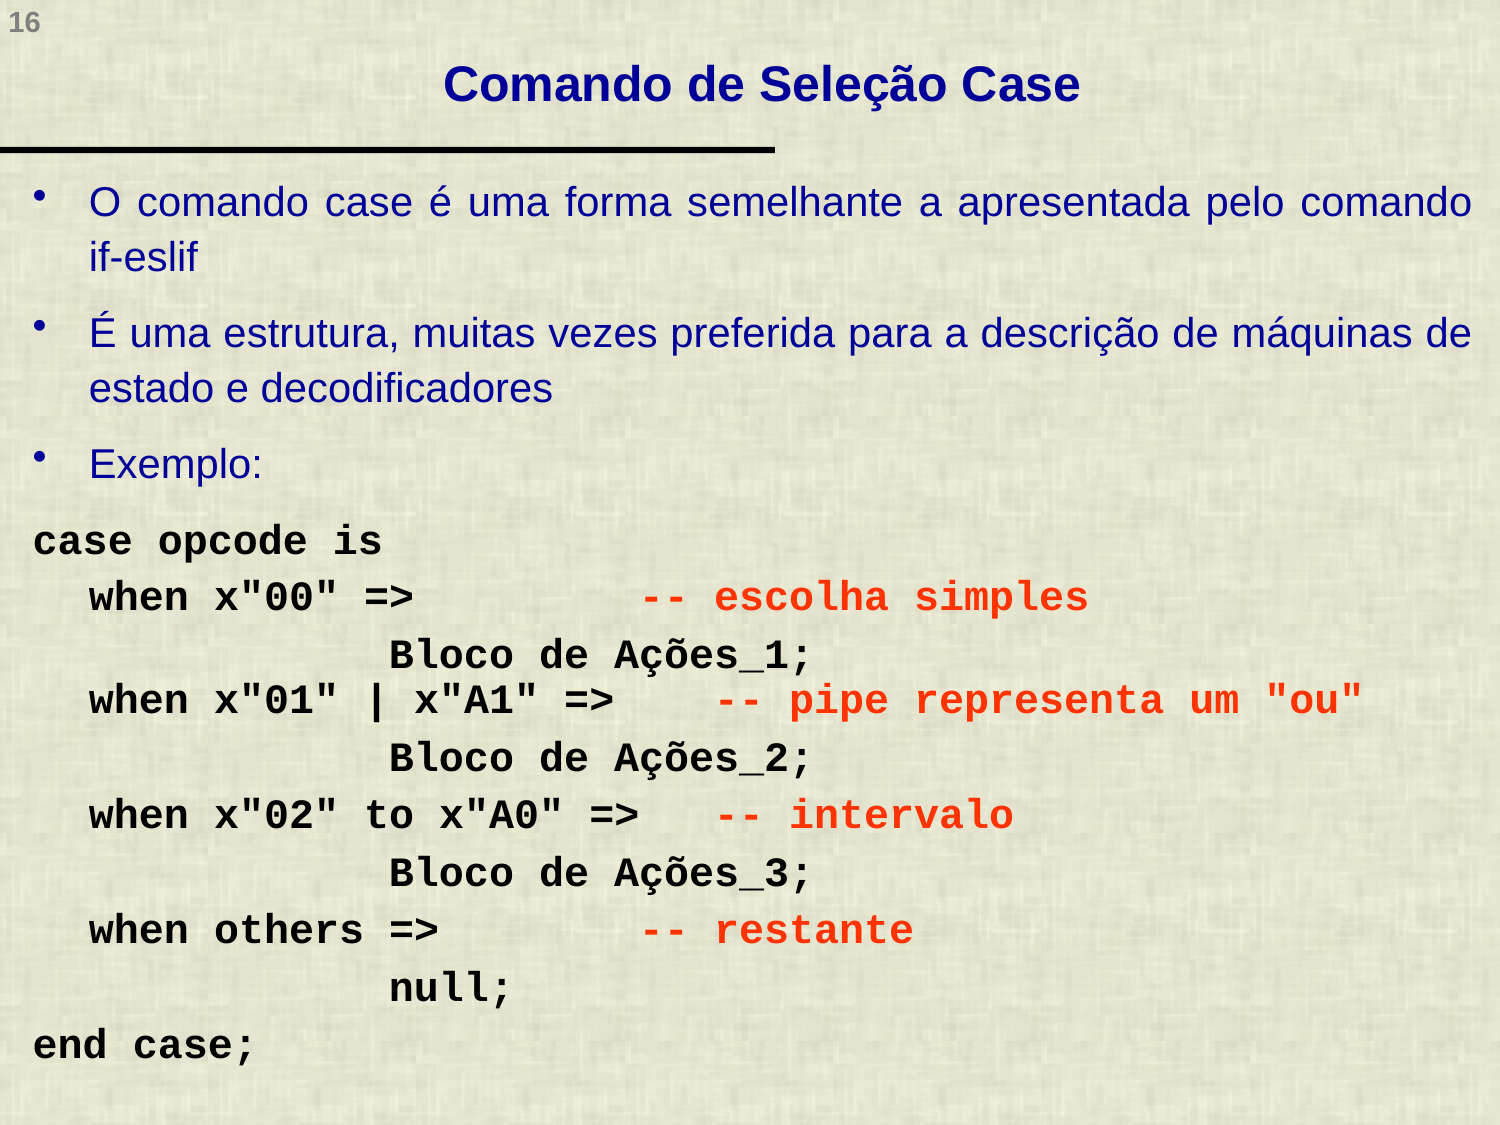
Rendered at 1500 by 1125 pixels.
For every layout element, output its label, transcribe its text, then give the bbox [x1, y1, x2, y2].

list O comando case é uma forma semelhante a apresentada pelo comando if-eslif É uma estrutura, muitas vezes preferida para a descrição de máquinas de estado e decodificadores Exemplo: case opcode is when x"00" => -- escolha simples Bloco de Ações_1; when x"01" | x"A1" => -- pipe representa um "ou" Bloco de Ações_2; when x"02" to x"A0" => -- intervalo Bloco de Ações_3; when others => -- restante null; end case; [17, 162, 1489, 1083]
picture [0, 0, 1500, 1125]
text_box Comando de Seleção Case [124, 48, 1400, 114]
